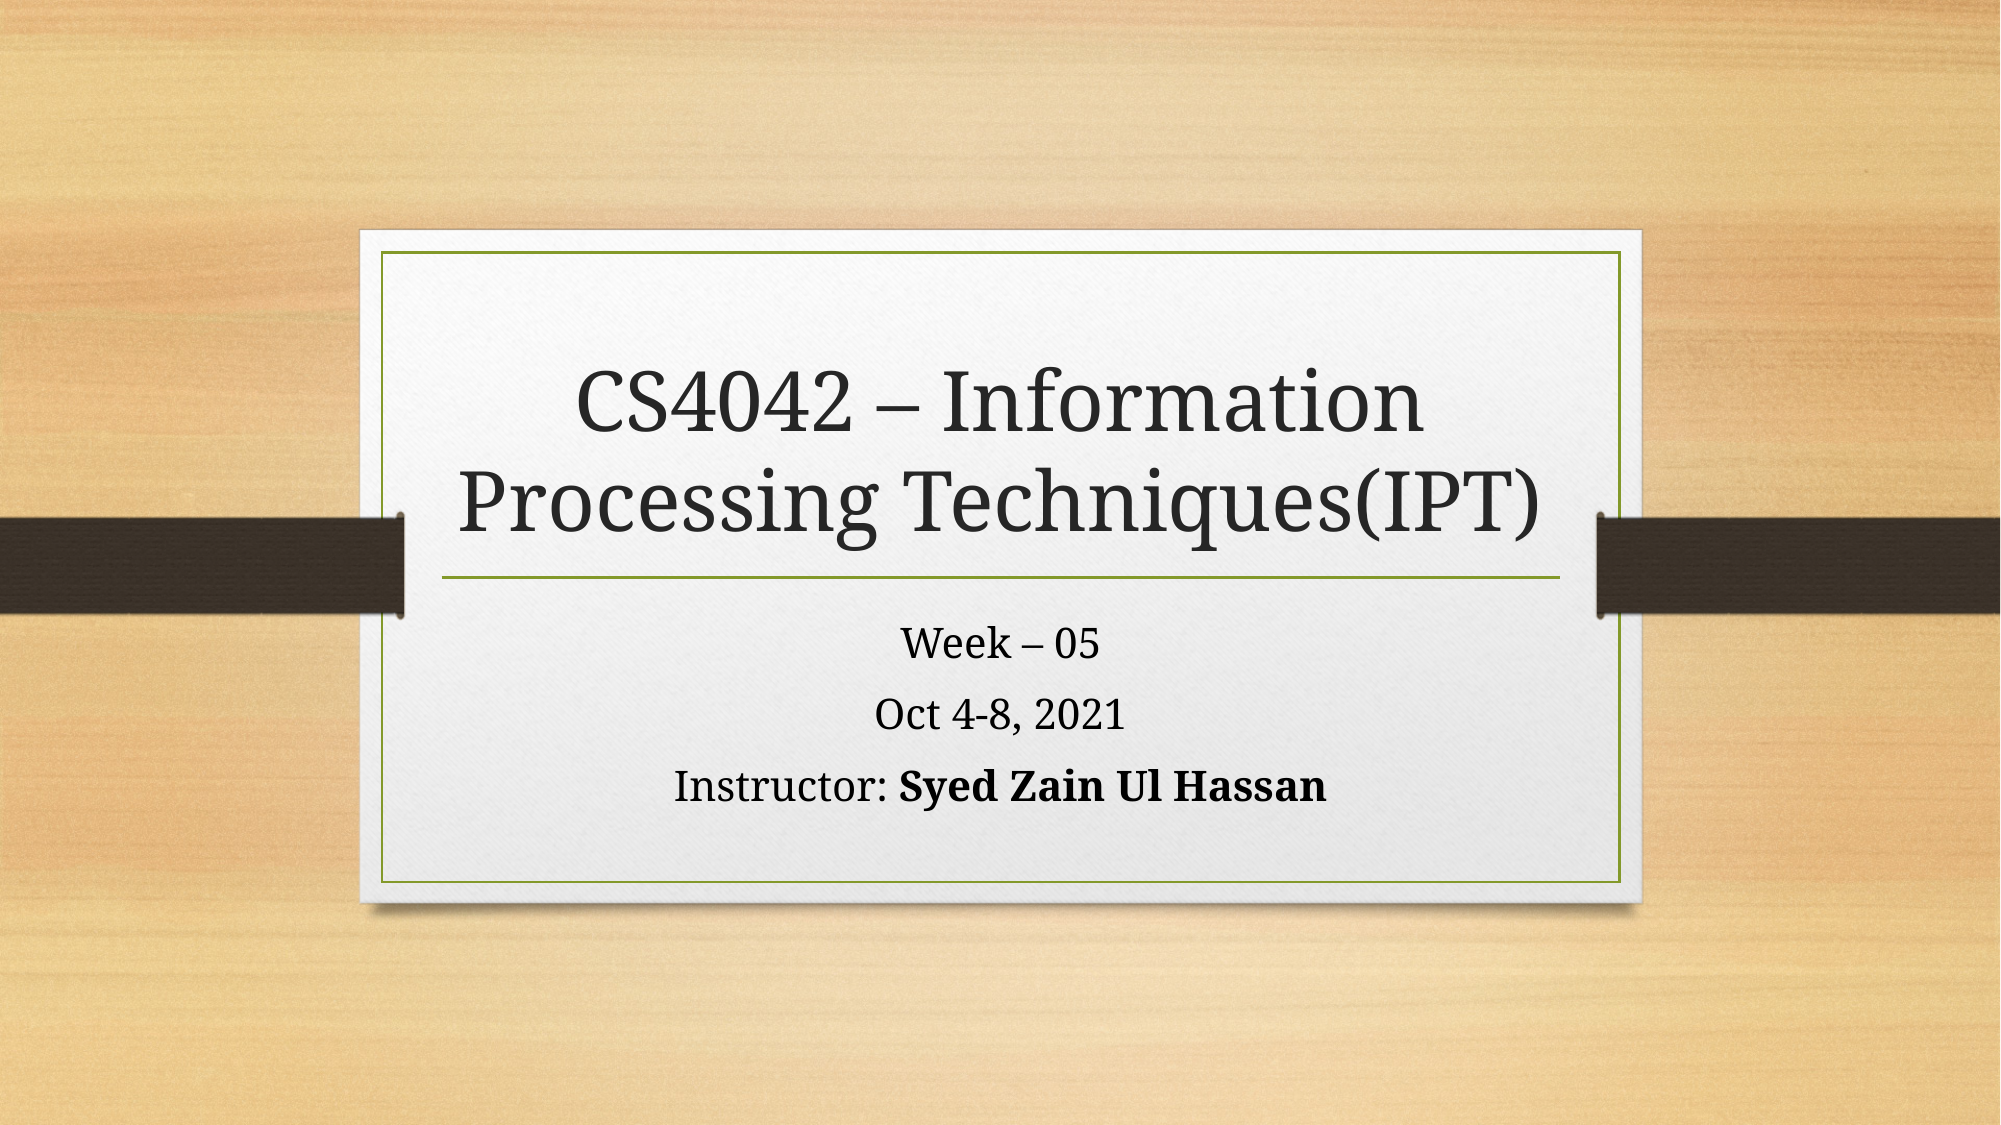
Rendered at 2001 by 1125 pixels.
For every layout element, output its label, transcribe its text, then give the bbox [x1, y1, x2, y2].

subtitle Week – 05 Oct 4-8, 2021 Instructor: Syed Zain Ul Hassan [441, 609, 1560, 876]
title CS4042 – Information Processing Techniques(IPT) [441, 306, 1560, 556]
picture [0, 0, 2001, 1125]
